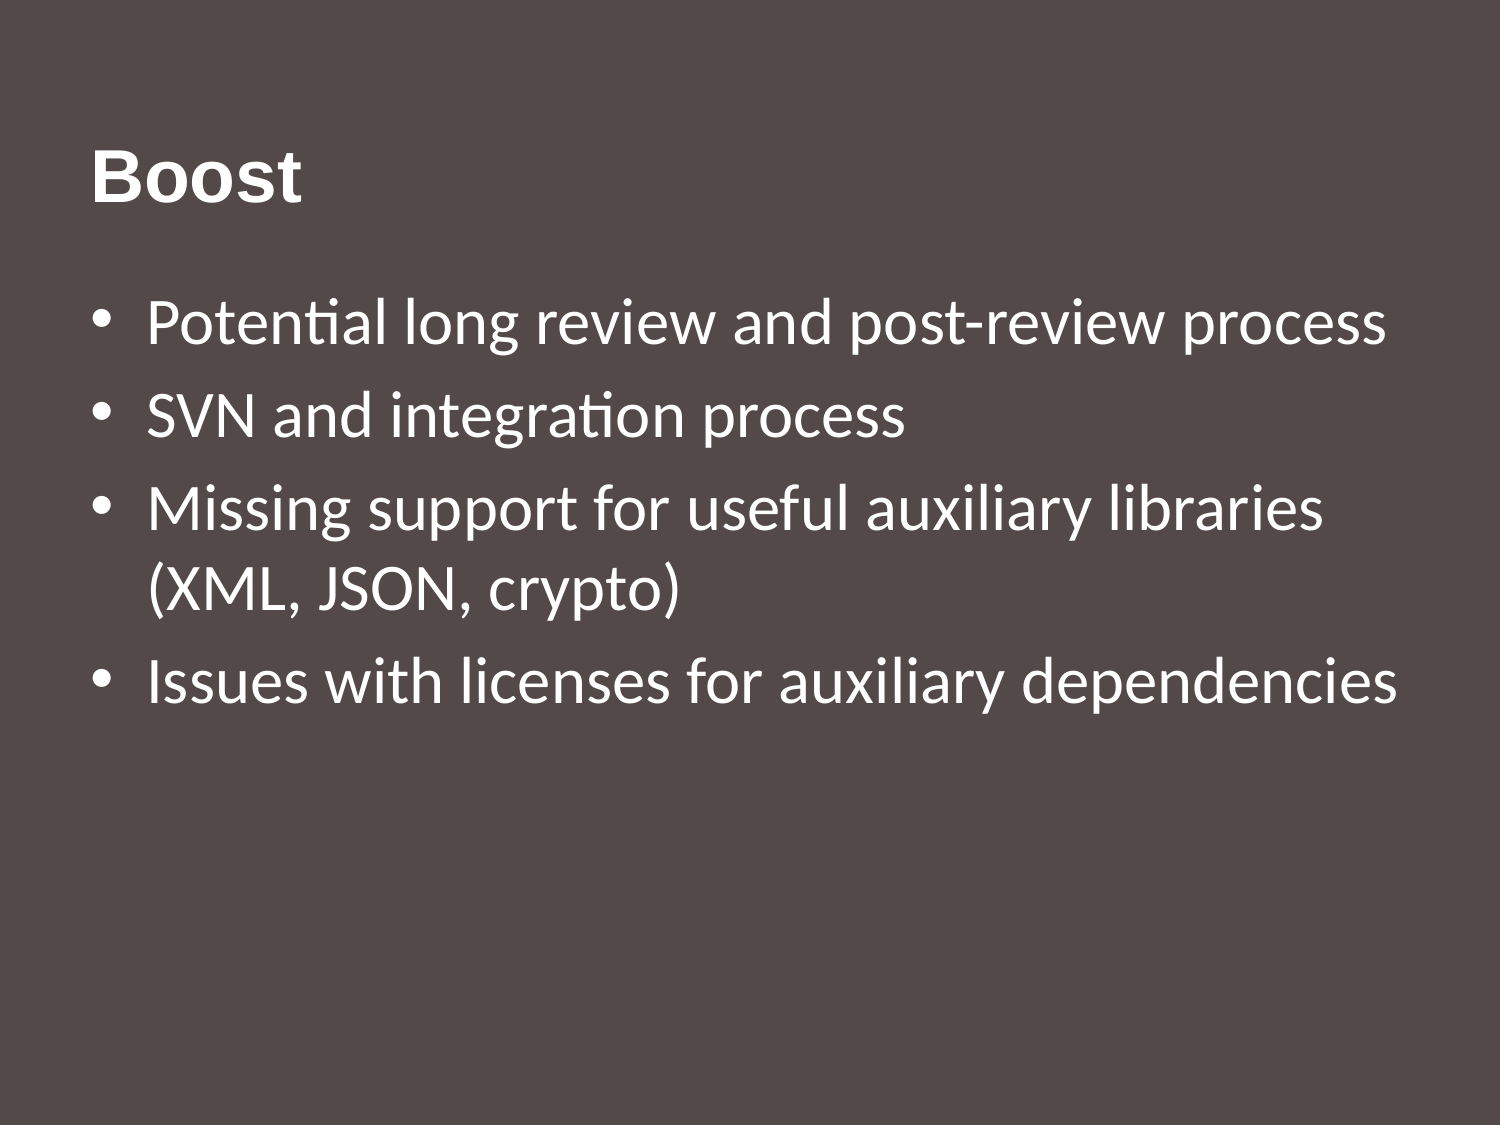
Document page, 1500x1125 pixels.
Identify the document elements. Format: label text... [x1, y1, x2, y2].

list Potential long review and post-review process SVN and integration process Missing support for useful auxiliary libraries (XML, JSON, crypto) Issues with licenses for auxiliary dependencies [75, 262, 1425, 1078]
title Boost [75, 45, 1425, 233]
